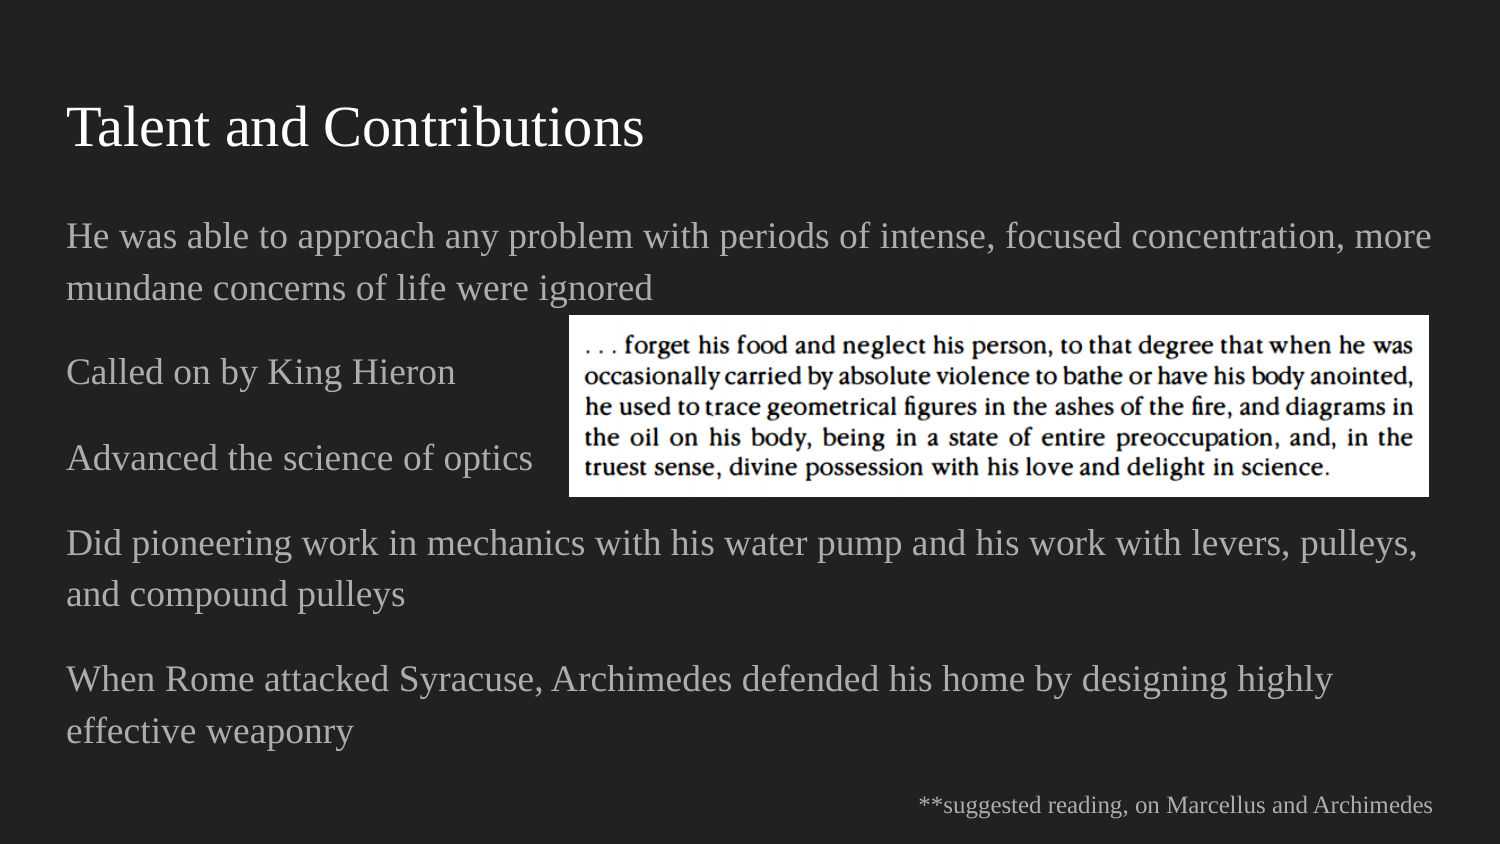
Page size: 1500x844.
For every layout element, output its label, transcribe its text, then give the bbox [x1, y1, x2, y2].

list He was able to approach any problem with periods of intense, focused concentration, more mundane concerns of life were ignored Called on by King Hieron Advanced the science of optics Did pioneering work in mechanics with his water pump and his work with levers, pulleys, and compound pulleys When Rome attacked Syracuse, Archimedes defended his home by designing highly effective weaponry **suggested reading, on Marcellus and Archimedes [51, 189, 1449, 750]
picture [569, 314, 1429, 497]
title Talent and Contributions [51, 72, 1449, 167]
